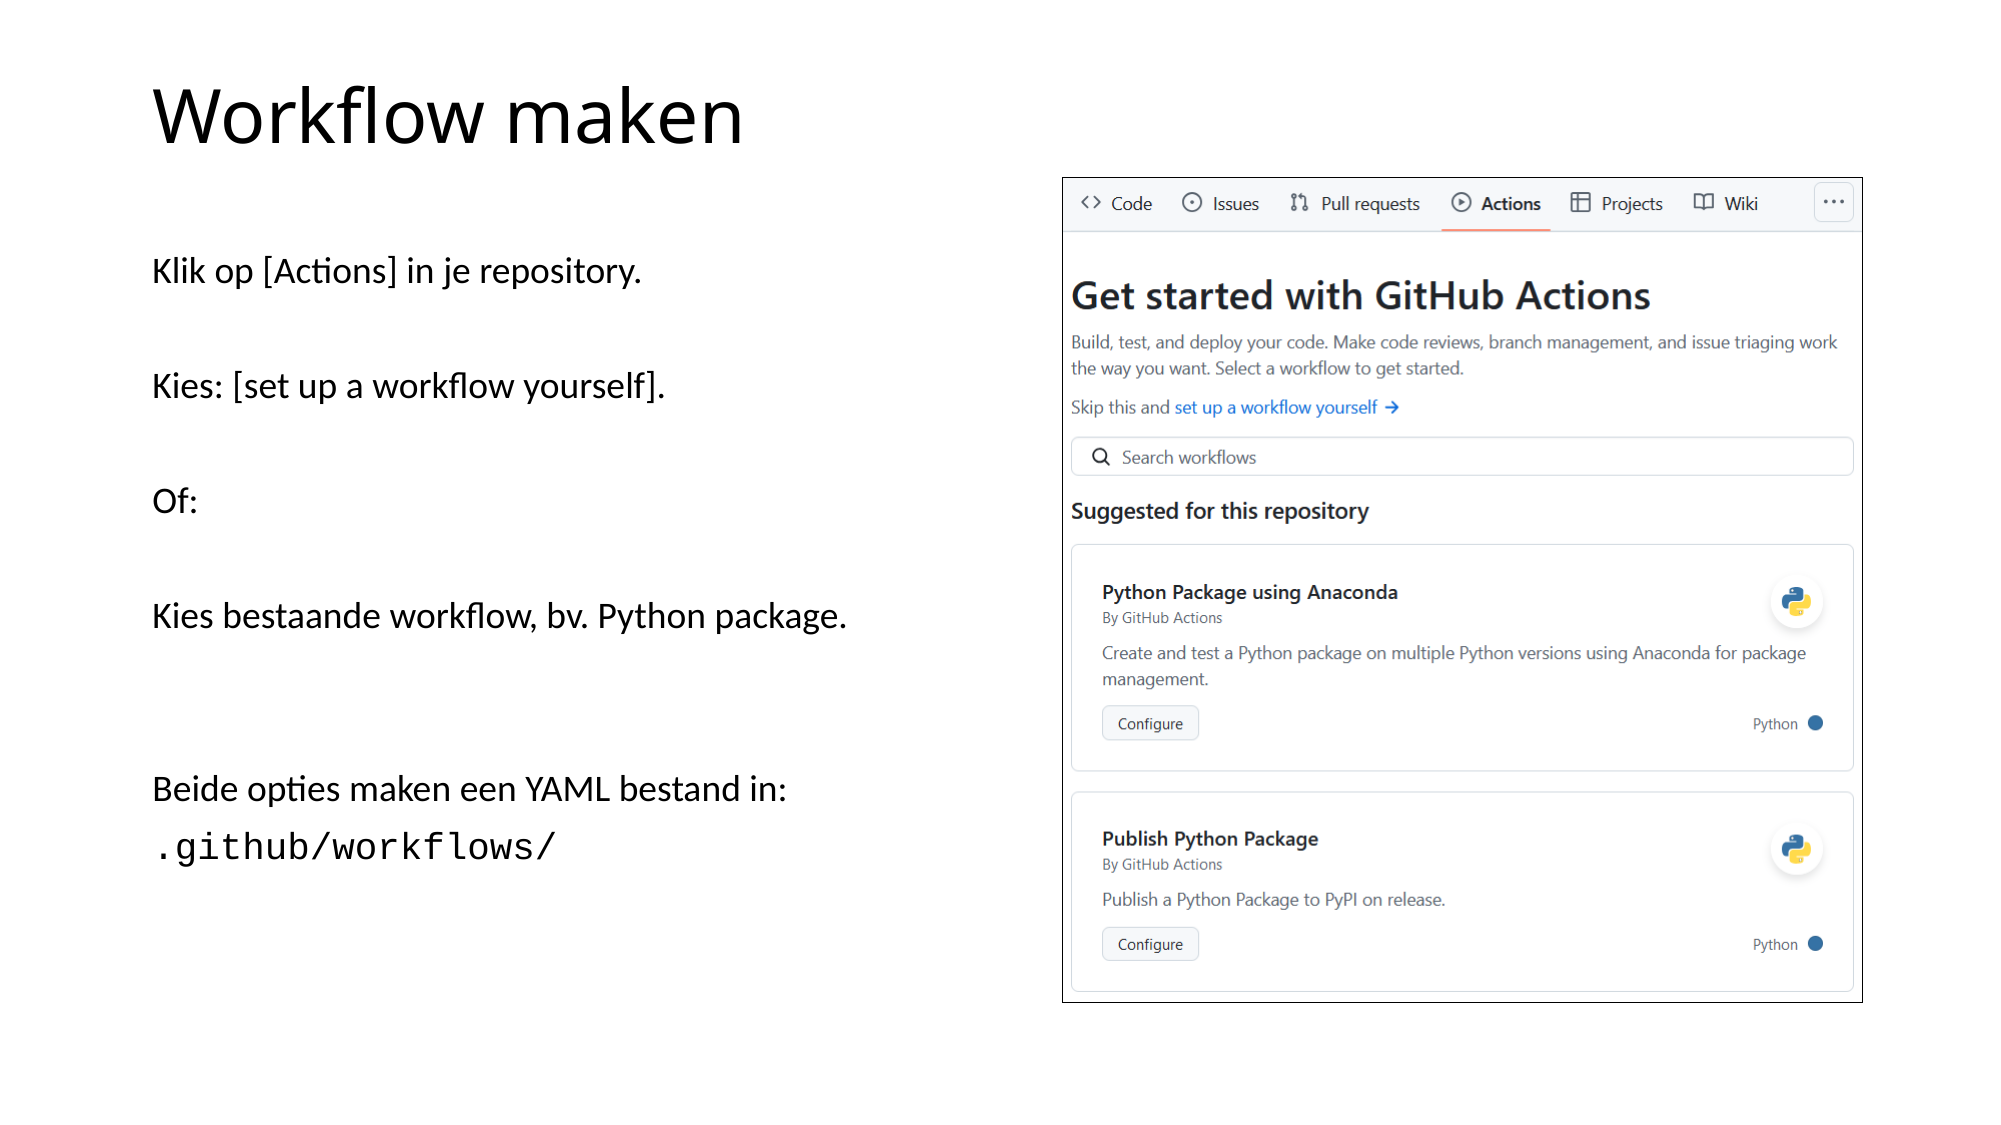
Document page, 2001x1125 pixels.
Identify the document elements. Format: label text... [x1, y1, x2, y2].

text_box Klik op [Actions] in je repository. Kies: [set up a workflow yourself]. Of: Kies bestaande workflow, bv. Python package. Beide opties maken een YAML bestand in: .github/workflows/ [137, 238, 938, 1014]
title Workflow maken [137, 59, 1863, 178]
picture [1062, 177, 1863, 1003]
